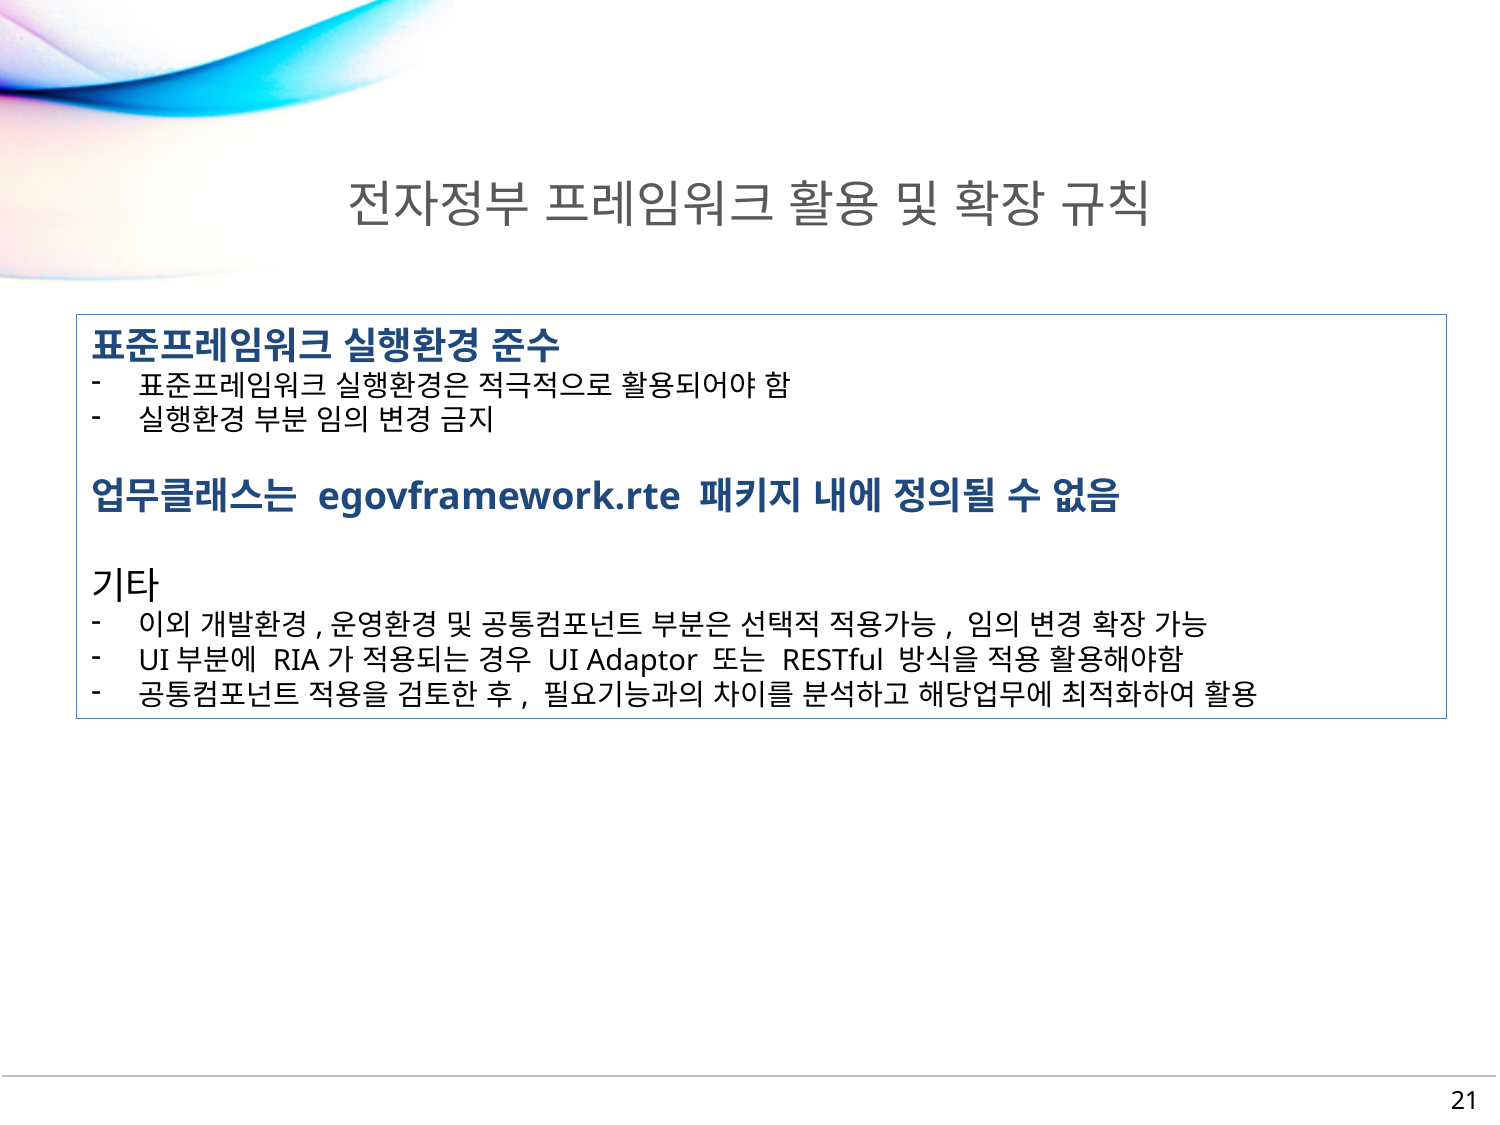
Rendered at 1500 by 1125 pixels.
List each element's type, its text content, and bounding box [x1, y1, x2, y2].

title 전자정부 프레임워크 활용 및 확장 규칙 [75, 160, 1425, 244]
slide_number 21 [1144, 1080, 1495, 1123]
text_box 표준프레임워크 실행환경 준수 표준프레임워크 실행환경은 적극적으로 활용되어야 함 실행환경 부분 임의 변경 금지 업무클래스는 egovframework.rte 패키지 내에 정의될 수 없음 기타 이외 개발환경,운영환경 및 공통컴포넌트 부분은 선택적 적용가능, 임의 변경 확장 가능 UI부분에 RIA가 적용되는 경우 UI Adaptor 또는 RESTful 방식을 적용 활용해야함 공통컴포넌트 적용을 검토한 후, 필요기능과의 차이를 분석하고 해당업무에 최적화하여 활용 [76, 314, 1447, 719]
picture [0, 0, 455, 388]
